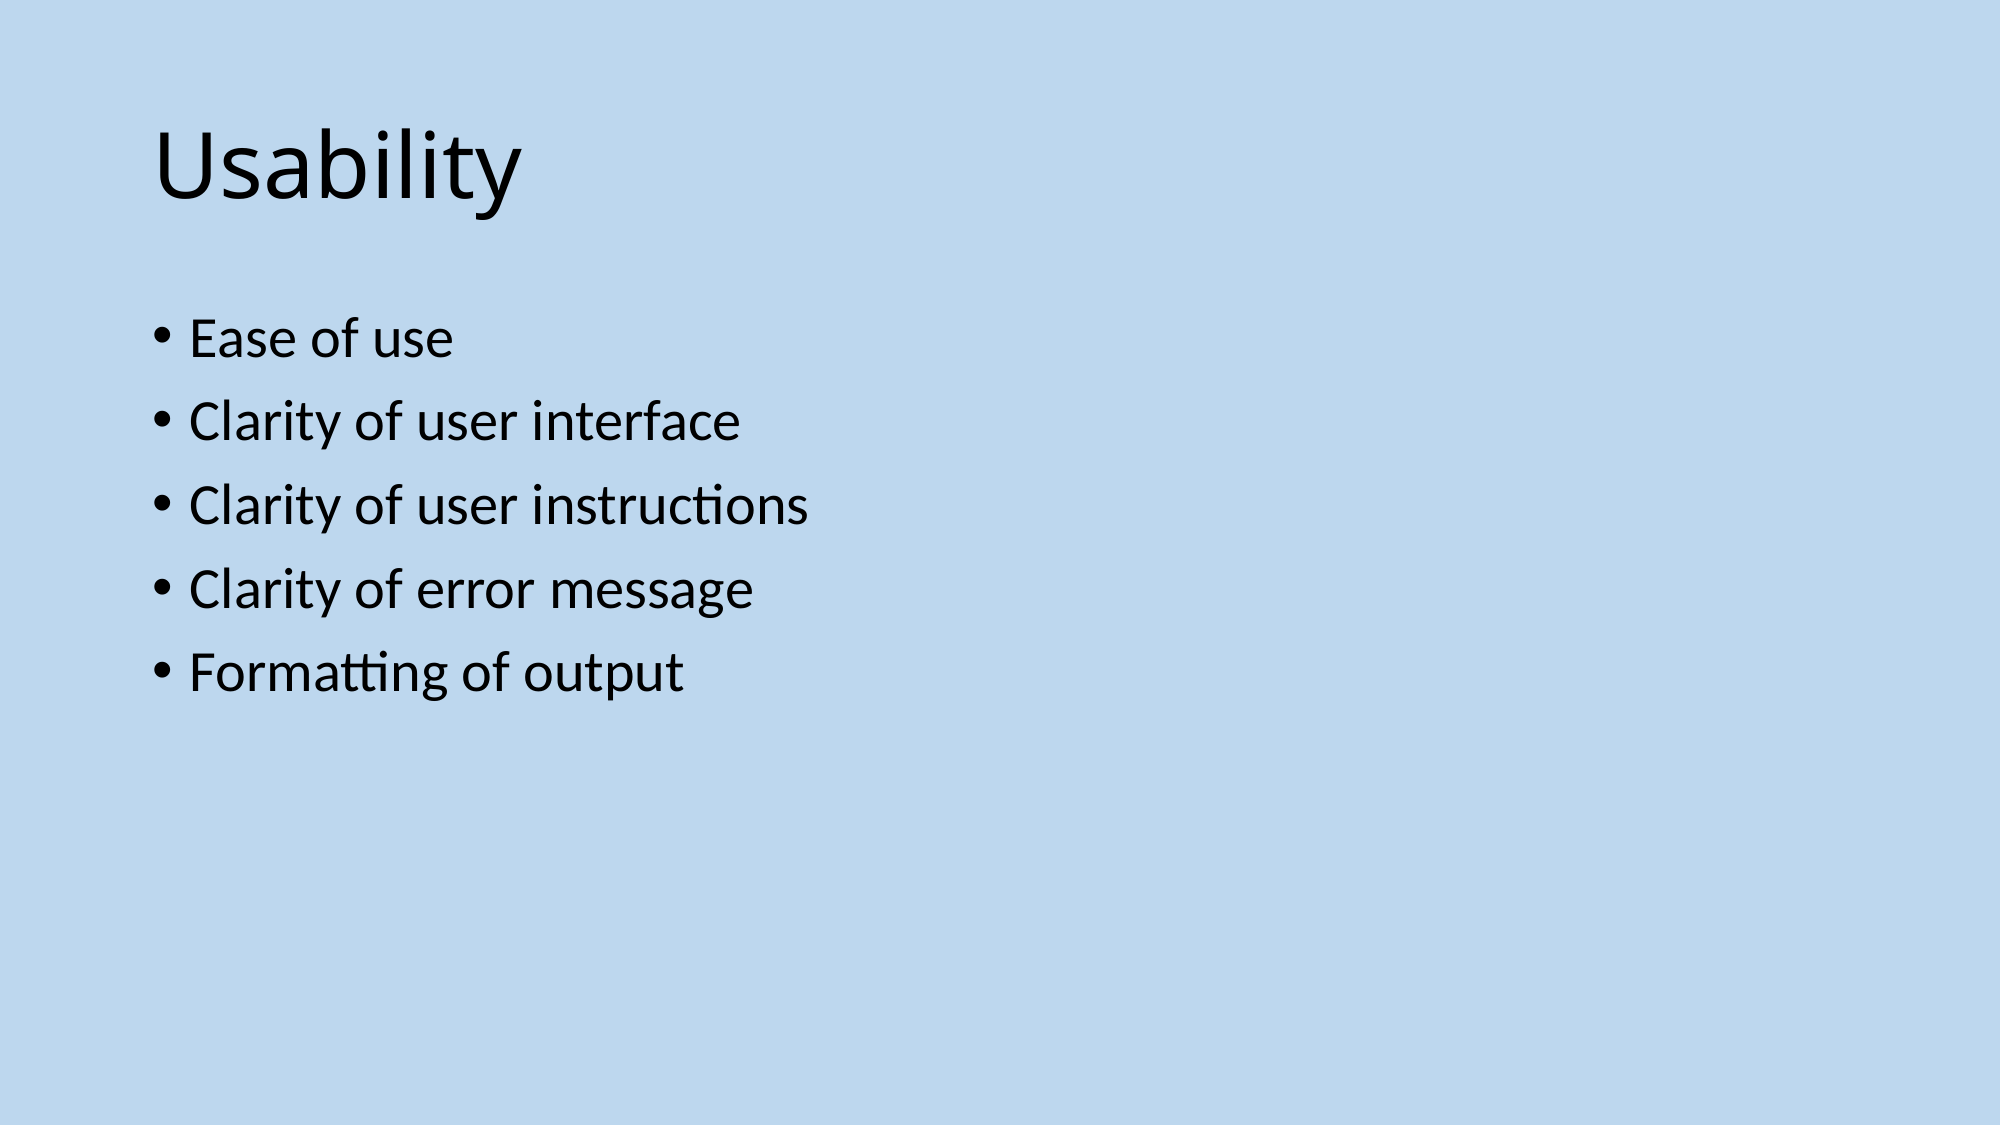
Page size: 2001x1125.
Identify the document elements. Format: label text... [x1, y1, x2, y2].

title Usability [137, 59, 1863, 278]
list Ease of use Clarity of user interface Clarity of user instructions Clarity of error message Formatting of output [137, 299, 1863, 1014]
